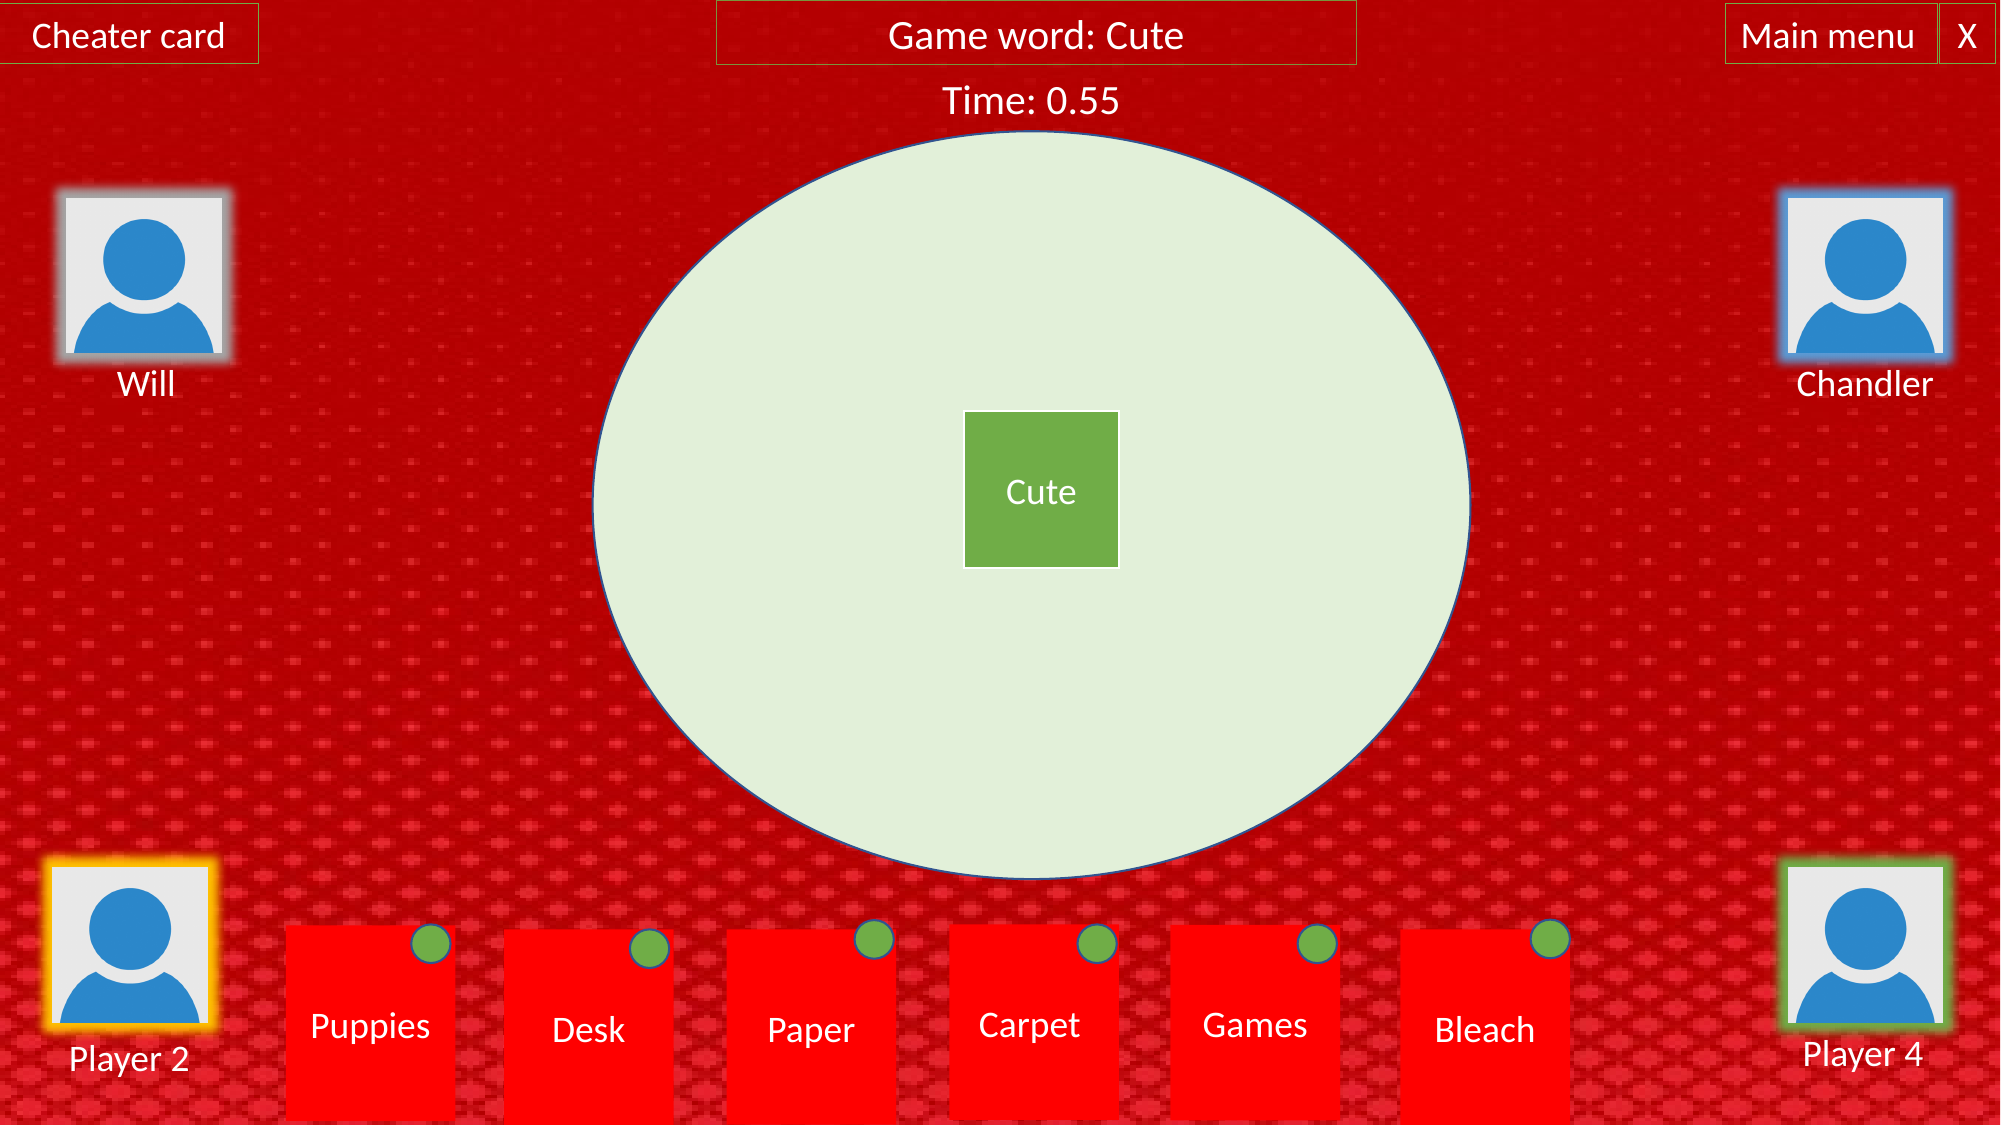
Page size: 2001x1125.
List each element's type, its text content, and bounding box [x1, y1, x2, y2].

text_box Main menu [1725, 3, 1938, 64]
text_box Will [69, 352, 224, 412]
picture [0, 0, 2001, 1125]
text_box [410, 923, 452, 965]
text_box X [1939, 3, 1996, 64]
text_box [628, 928, 671, 970]
text_box [1529, 918, 1571, 960]
text_box [591, 131, 1472, 881]
text_box Player 2 [52, 1026, 207, 1086]
text_box Puppies [285, 924, 457, 1122]
text_box Chandler [1765, 352, 1966, 412]
text_box [853, 919, 895, 960]
text_box Cheater card [0, 3, 259, 64]
text_box Carpet [948, 923, 1120, 1121]
text_box [1076, 923, 1118, 965]
text_box Time: 0.55 [892, 65, 1171, 131]
text_box Games [1169, 924, 1341, 1121]
text_box Paper [726, 928, 897, 1125]
text_box Player 4 [1786, 1021, 1941, 1081]
text_box Cute [963, 410, 1120, 569]
text_box Game word: Cute [716, 0, 1357, 65]
text_box Desk [503, 928, 675, 1125]
text_box [1296, 923, 1338, 965]
text_box Bleach [1399, 928, 1571, 1125]
